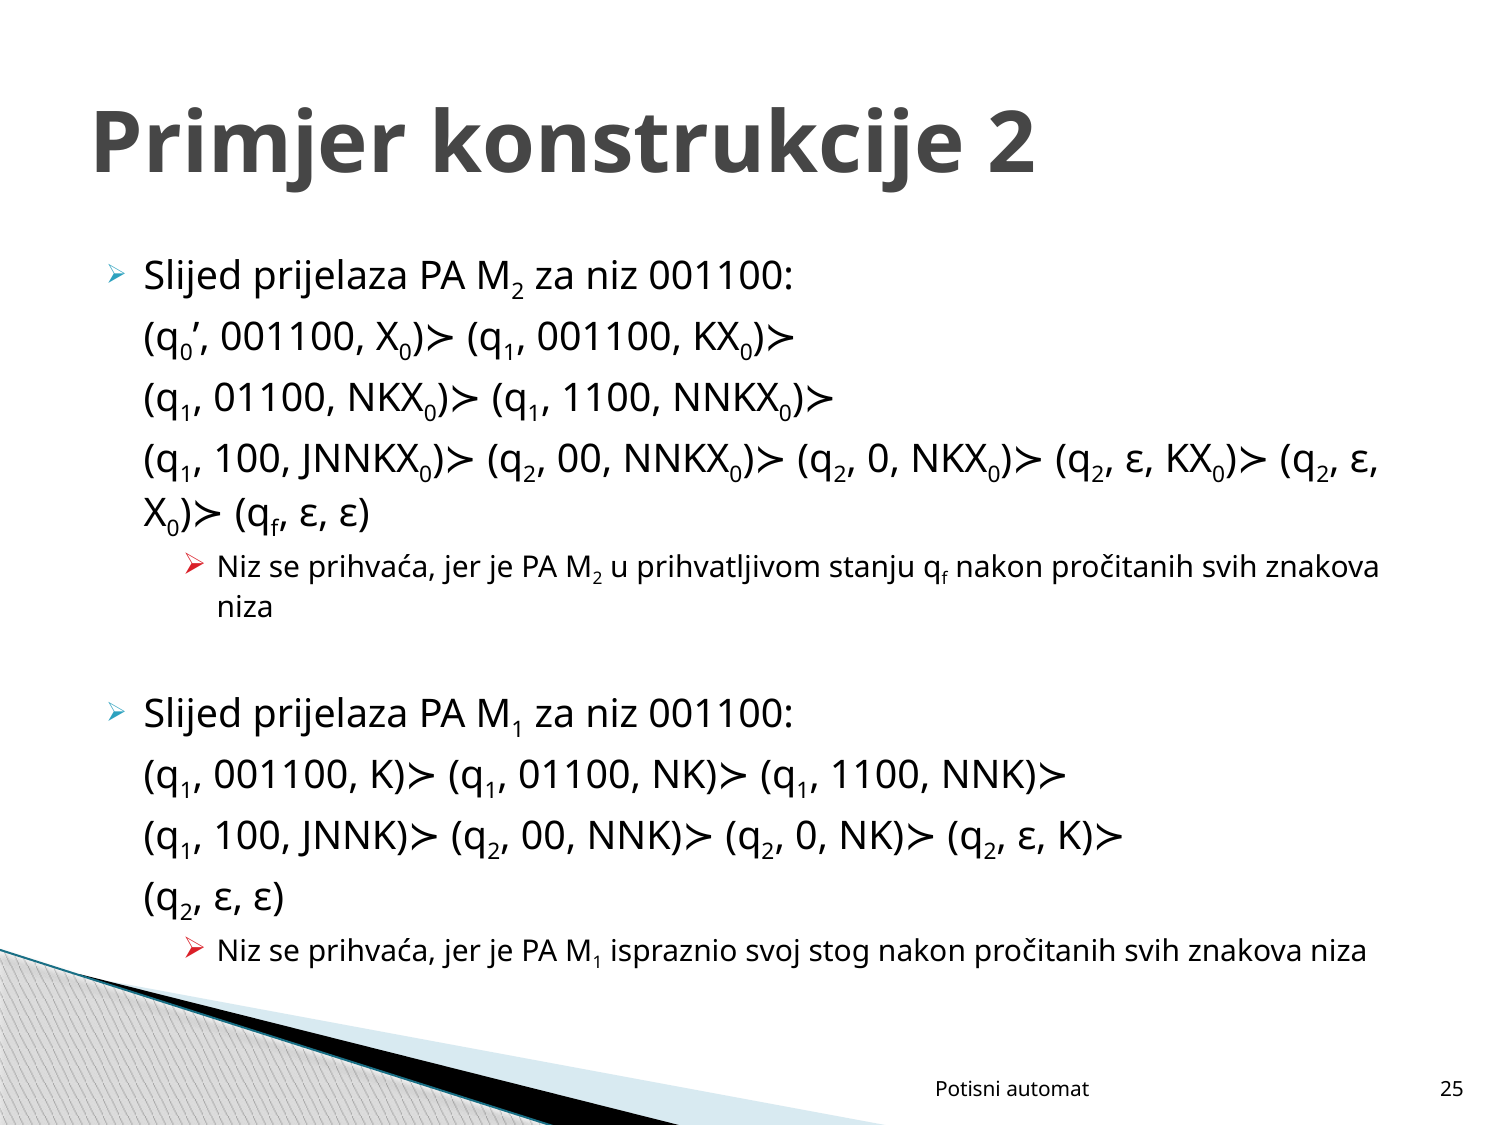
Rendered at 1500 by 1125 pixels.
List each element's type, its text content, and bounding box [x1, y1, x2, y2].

list Slijed prijelaza PA M2 za niz 001100: (q0’, 001100, X0)≻ (q1, 001100, KX0)≻ (q1, 01100, NKX0)≻ (q1, 1100, NNKX0)≻ (q1, 100, JNNKX0)≻ (q2, 00, NNKX0)≻ (q2, 0, NKX0)≻ (q2, ε, KX0)≻ (q2, ε, X0)≻ (qf, ε, ε) Niz se prihvaća, jer je PA M2 u prihvatljivom stanju qf nakon pročitanih svih znakova niza Slijed prijelaza PA M1 za niz 001100: (q1, 001100, K)≻ (q1, 01100, NK)≻ (q1, 1100, NNK)≻ (q1, 100, JNNK)≻ (q2, 00, NNK)≻ (q2, 0, NK)≻ (q2, ε, K)≻ (q2, ε, ε) Niz se prihvaća, jer je PA M1 ispraznio svoj stog nakon pročitanih svih znakova niza [75, 243, 1425, 986]
title Primjer konstrukcije 2 [75, 45, 1425, 233]
slide_number 25 [1418, 1051, 1479, 1112]
footer Potisni automat [718, 1051, 1105, 1112]
